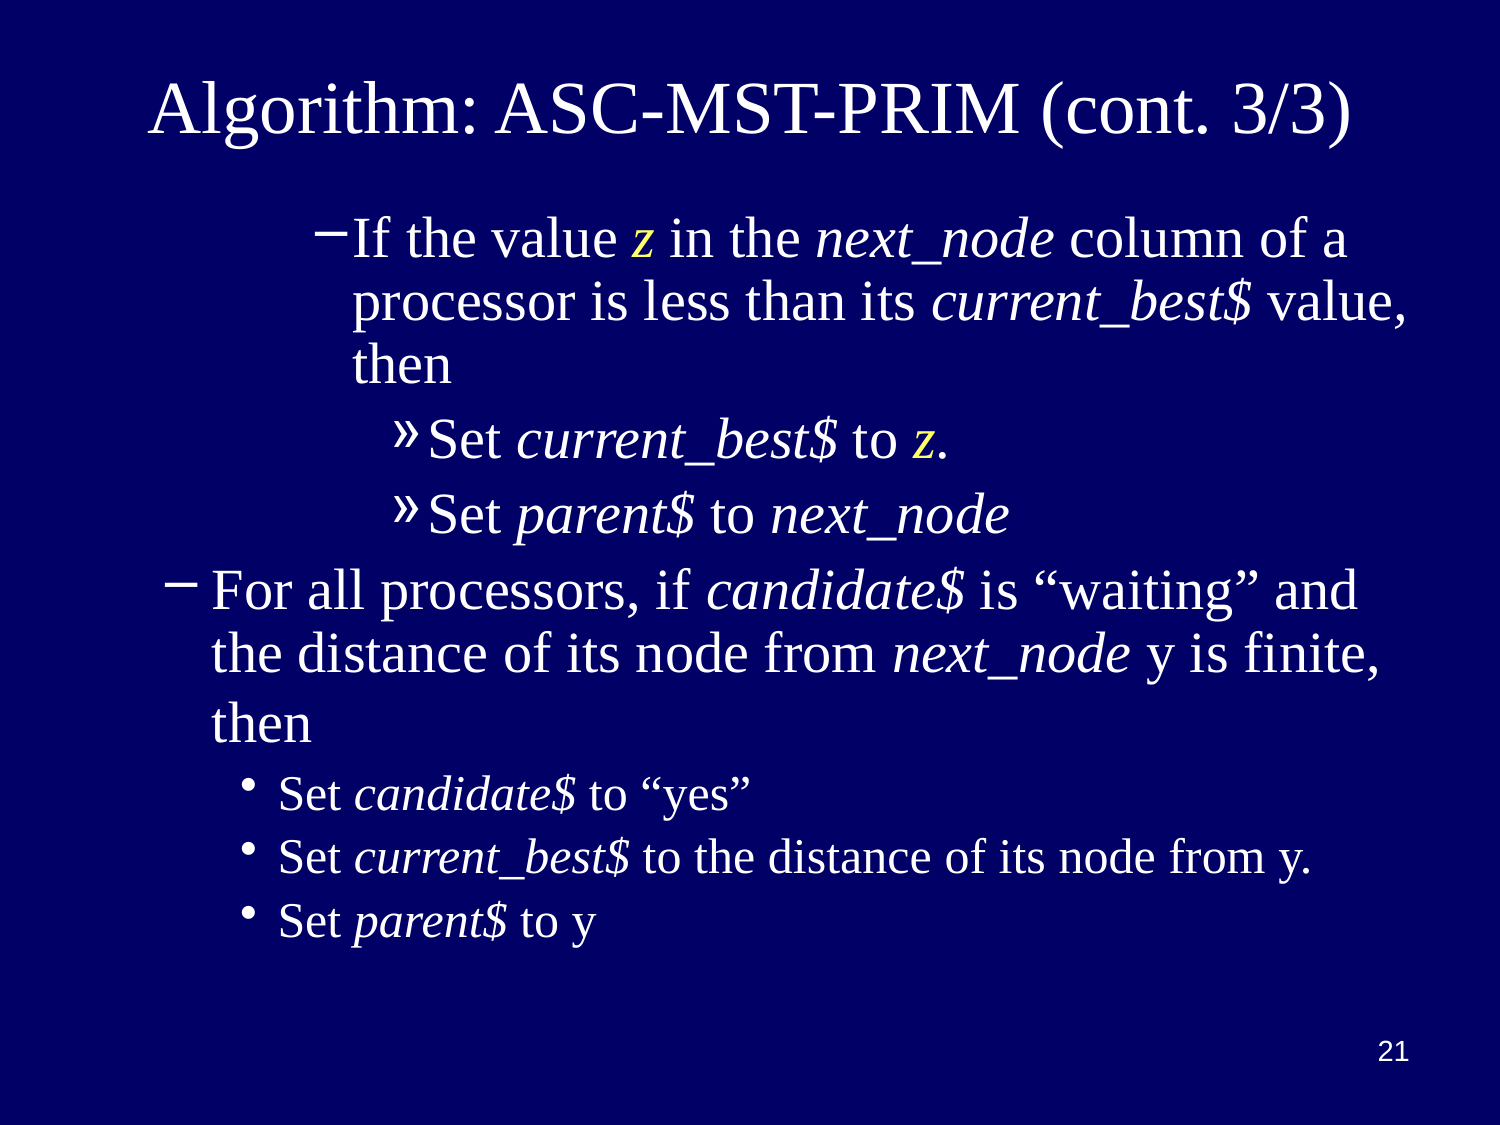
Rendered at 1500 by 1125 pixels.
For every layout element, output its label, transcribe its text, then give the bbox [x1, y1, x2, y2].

title Algorithm: ASC-MST-PRIM (cont. 3/3) [74, 44, 1426, 163]
list If the value z in the next_node column of a processor is less than its current_best$ value, then Set current_best$ to z. Set parent$ to next_node For all processors, if candidate$ is “waiting” and the distance of its node from next_node y is finite, then Set candidate$ to “yes” Set current_best$ to the distance of its node from y. Set parent$ to y [74, 199, 1426, 1051]
slide_number 21 [1074, 1051, 1425, 1103]
